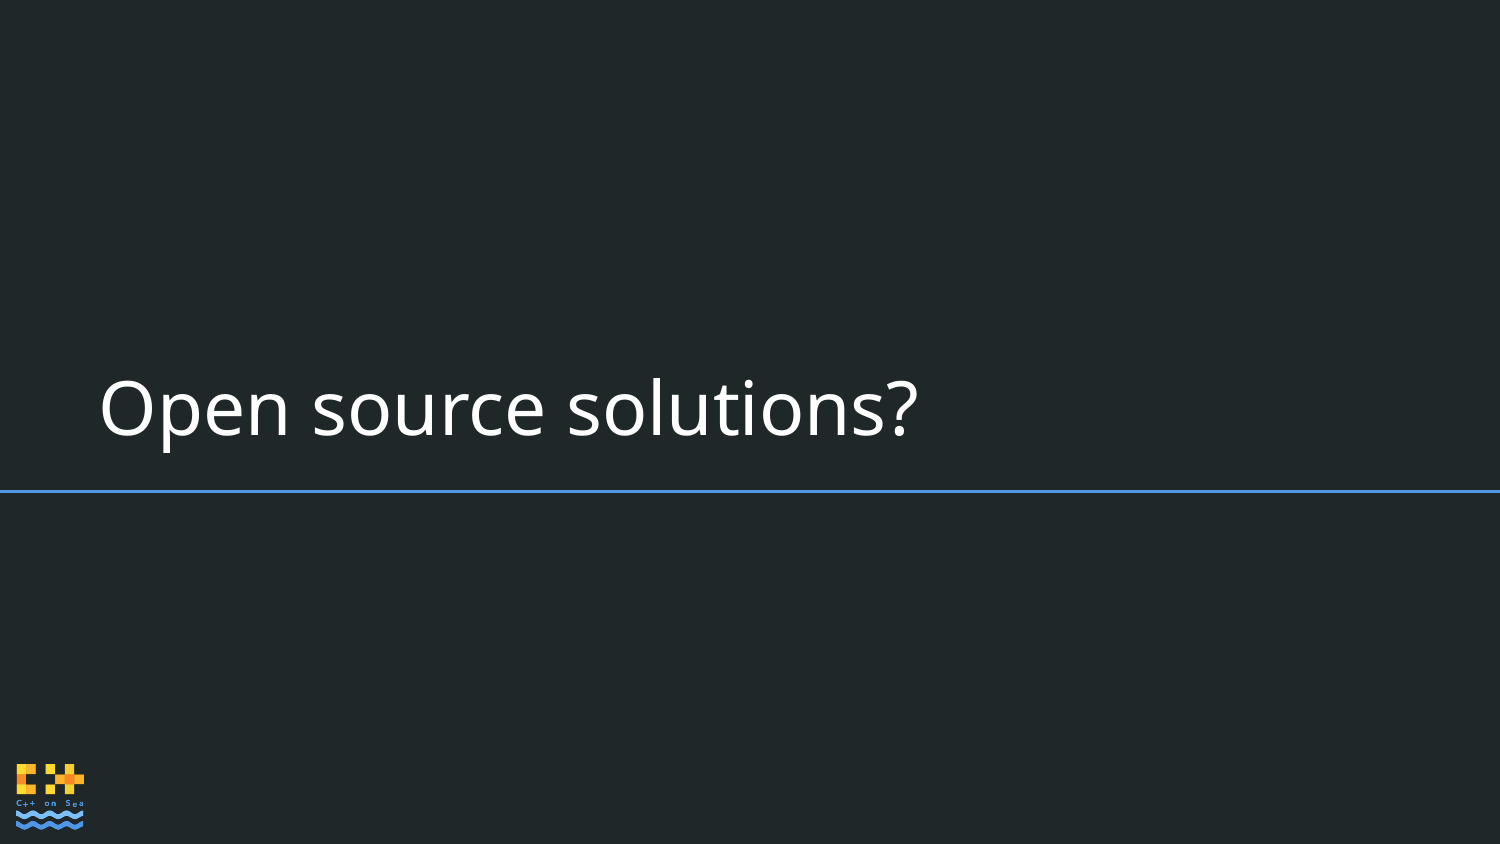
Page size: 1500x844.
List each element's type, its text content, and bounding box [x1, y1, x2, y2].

picture [16, 764, 84, 830]
title Open source solutions? [83, 337, 1417, 466]
